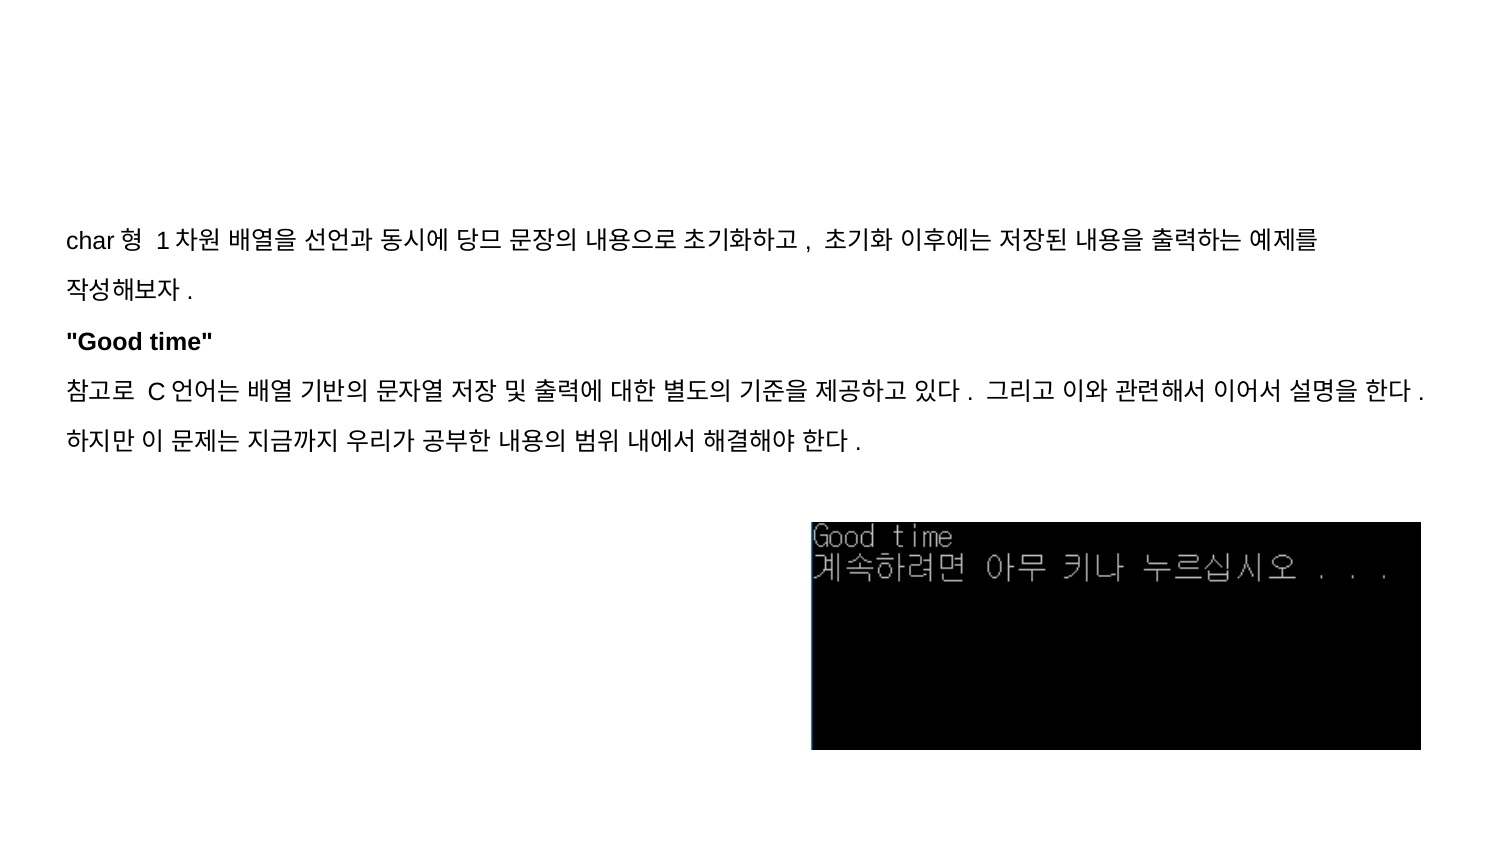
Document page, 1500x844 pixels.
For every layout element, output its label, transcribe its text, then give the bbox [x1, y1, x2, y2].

list char형 1차원 배열을 선언과 동시에 당므 문장의 내용으로 초기화하고, 초기화 이후에는 저장된 내용을 출력하는 예제를 작성해보자. "Good time" 참고로 C언어는 배열 기반의 문자열 저장 및 출력에 대한 별도의 기준을 제공하고 있다. 그리고 이와 관련해서 이어서 설명을 한다. 하지만 이 문제는 지금까지 우리가 공부한 내용의 범위 내에서 해결해야 한다. [51, 189, 1449, 750]
picture [811, 522, 1422, 750]
